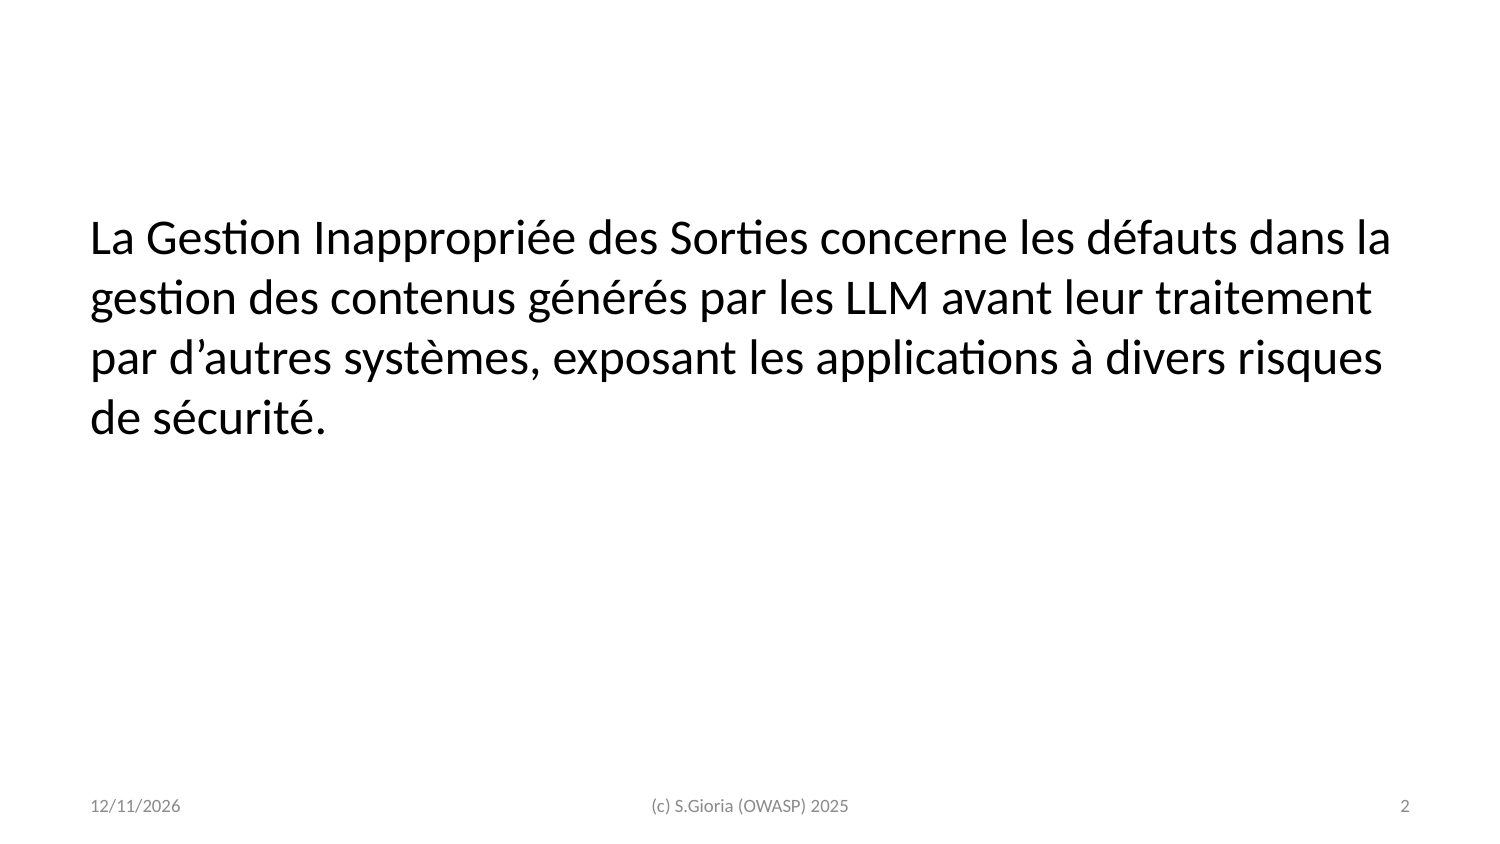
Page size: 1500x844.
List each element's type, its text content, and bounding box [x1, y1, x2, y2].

slide_number ‹#› [1074, 782, 1425, 827]
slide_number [75, 782, 425, 827]
list La Gestion Inappropriée des Sorties concerne les défauts dans la gestion des contenus générés par les LLM avant leur traitement par d’autres systèmes, exposant les applications à divers risques de sécurité. [75, 196, 1425, 754]
footer (c) S.Gioria (OWASP) 2025 [512, 782, 988, 827]
